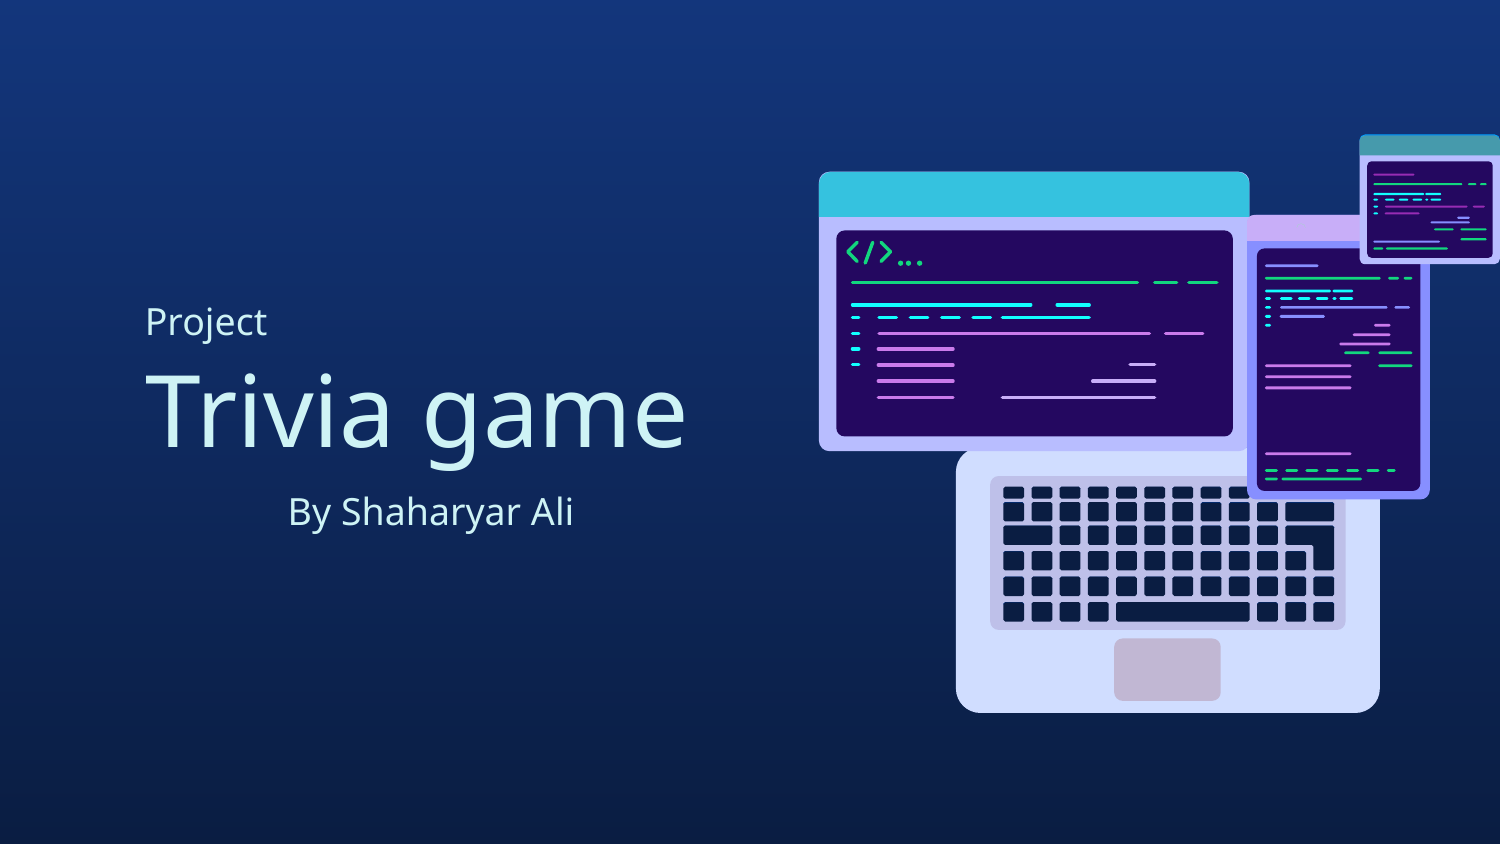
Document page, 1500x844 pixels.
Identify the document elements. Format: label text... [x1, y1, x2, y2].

text_box [1247, 214, 1359, 241]
text_box [1264, 264, 1319, 268]
text_box [955, 449, 1380, 713]
text_box [905, 260, 912, 266]
text_box [1264, 364, 1352, 368]
text_box [1257, 552, 1278, 571]
text_box [1264, 477, 1279, 481]
title Trivia game [130, 334, 801, 483]
text_box [1003, 552, 1025, 571]
text_box [1228, 577, 1250, 597]
text_box [1200, 577, 1222, 597]
text_box [1200, 488, 1222, 499]
text_box [1144, 576, 1166, 597]
text_box [1003, 603, 1025, 622]
text_box [1059, 502, 1081, 522]
text_box [1352, 333, 1391, 337]
text_box [1003, 525, 1053, 545]
text_box [1172, 502, 1194, 522]
text_box [1031, 486, 1053, 499]
text_box [1373, 192, 1425, 196]
text_box [897, 260, 904, 266]
text_box [1256, 248, 1421, 491]
text_box [1059, 486, 1081, 499]
text_box [1359, 135, 1500, 156]
text_box [1425, 192, 1442, 196]
text_box [1257, 503, 1278, 522]
text_box [818, 217, 1248, 452]
text_box [1285, 503, 1335, 522]
text_box [916, 260, 923, 266]
text_box [1264, 276, 1381, 280]
text_box [1378, 351, 1413, 355]
text_box [1264, 375, 1352, 379]
text_box [1388, 276, 1400, 280]
text_box [818, 171, 1250, 217]
text_box [1144, 525, 1166, 545]
text_box [1031, 502, 1053, 522]
text_box [1059, 525, 1081, 545]
text_box [1313, 603, 1335, 622]
text_box [1116, 486, 1137, 499]
text_box [1281, 477, 1363, 481]
text_box [1285, 603, 1307, 622]
text_box [1116, 551, 1137, 571]
text_box [1257, 577, 1278, 597]
text_box [1343, 351, 1370, 355]
text_box [1228, 488, 1250, 499]
text_box [1172, 486, 1194, 499]
text_box [1257, 526, 1278, 545]
text_box [1172, 576, 1194, 597]
text_box [1087, 602, 1109, 622]
text_box [836, 230, 1233, 437]
text_box [1359, 156, 1500, 265]
text_box [1031, 576, 1053, 597]
text_box [1059, 602, 1081, 622]
text_box [1003, 577, 1025, 597]
text_box [1087, 525, 1109, 545]
text_box [990, 476, 1346, 630]
subtitle By Shaharyar Ali [272, 473, 695, 548]
text_box [1144, 486, 1166, 499]
text_box [1367, 161, 1493, 258]
text_box [1228, 552, 1250, 571]
text_box [1144, 502, 1166, 522]
text_box [1087, 502, 1109, 522]
text_box [1403, 276, 1413, 280]
text_box [1031, 602, 1053, 622]
text_box [1313, 577, 1335, 597]
text_box [1087, 551, 1109, 571]
text_box [1247, 241, 1430, 500]
text_box [1200, 503, 1222, 522]
text_box [1339, 342, 1391, 346]
text_box [1257, 603, 1278, 622]
text_box [1279, 314, 1325, 318]
text_box [1285, 577, 1307, 597]
text_box [1031, 551, 1053, 571]
text_box [1228, 526, 1250, 545]
text_box [1003, 503, 1025, 522]
text_box [1003, 486, 1025, 499]
text_box [1200, 552, 1222, 571]
text_box [1172, 525, 1194, 545]
text_box [1228, 503, 1250, 522]
text_box [1087, 576, 1109, 597]
text_box [1116, 525, 1137, 545]
text_box [1059, 576, 1081, 597]
text_box [1264, 386, 1352, 390]
text_box Project [129, 282, 552, 357]
text_box [1114, 638, 1221, 701]
text_box [1116, 576, 1137, 597]
text_box [1116, 602, 1250, 622]
text_box [1332, 289, 1354, 293]
text_box [1285, 526, 1335, 571]
text_box [1172, 551, 1194, 571]
text_box [1059, 551, 1081, 571]
text_box [1378, 364, 1413, 368]
text_box [1200, 526, 1222, 545]
text_box [1087, 486, 1109, 499]
text_box [1373, 323, 1391, 327]
text_box [1264, 452, 1352, 456]
text_box [1264, 289, 1332, 293]
text_box [1116, 502, 1137, 522]
text_box [1144, 551, 1166, 571]
